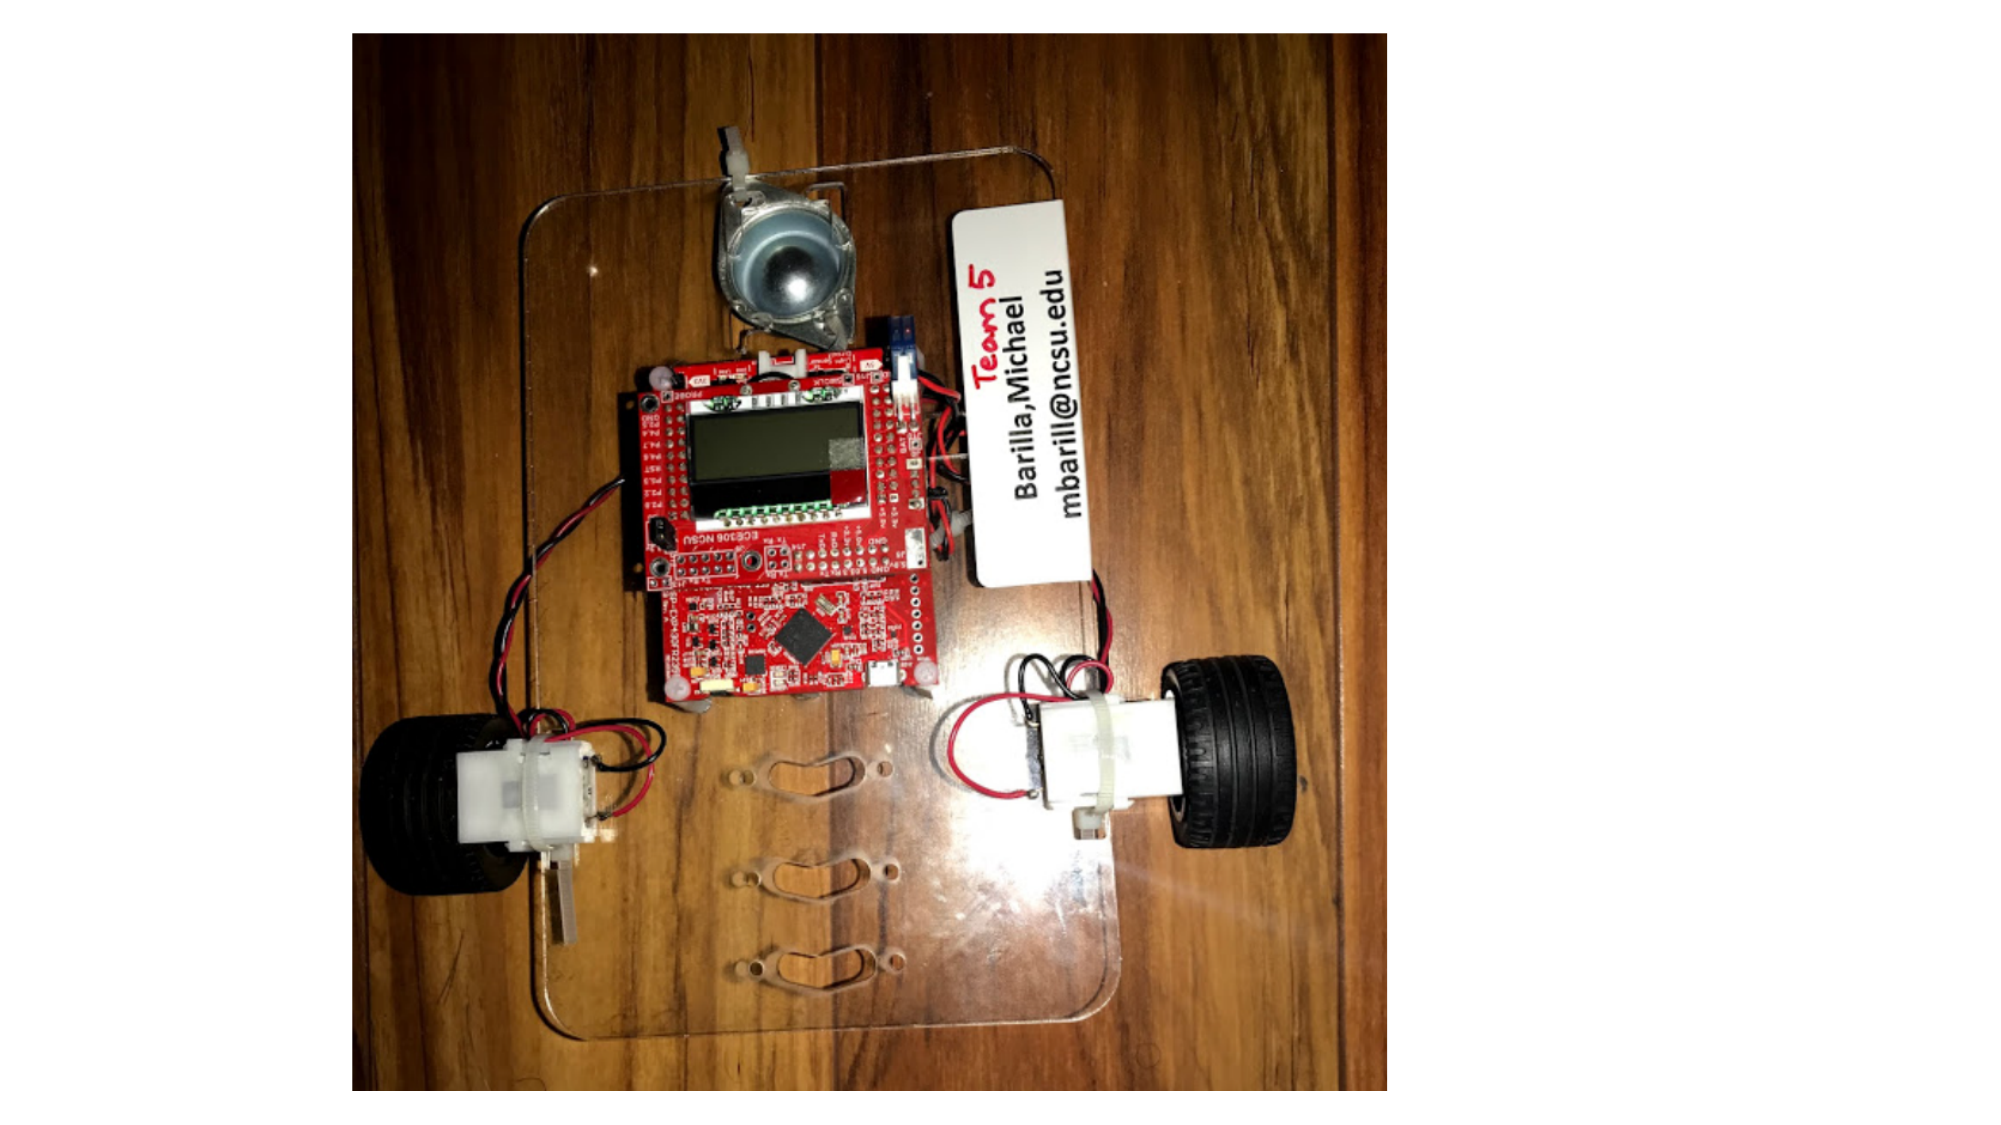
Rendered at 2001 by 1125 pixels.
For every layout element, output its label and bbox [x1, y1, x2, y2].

picture [351, 32, 1388, 1091]
